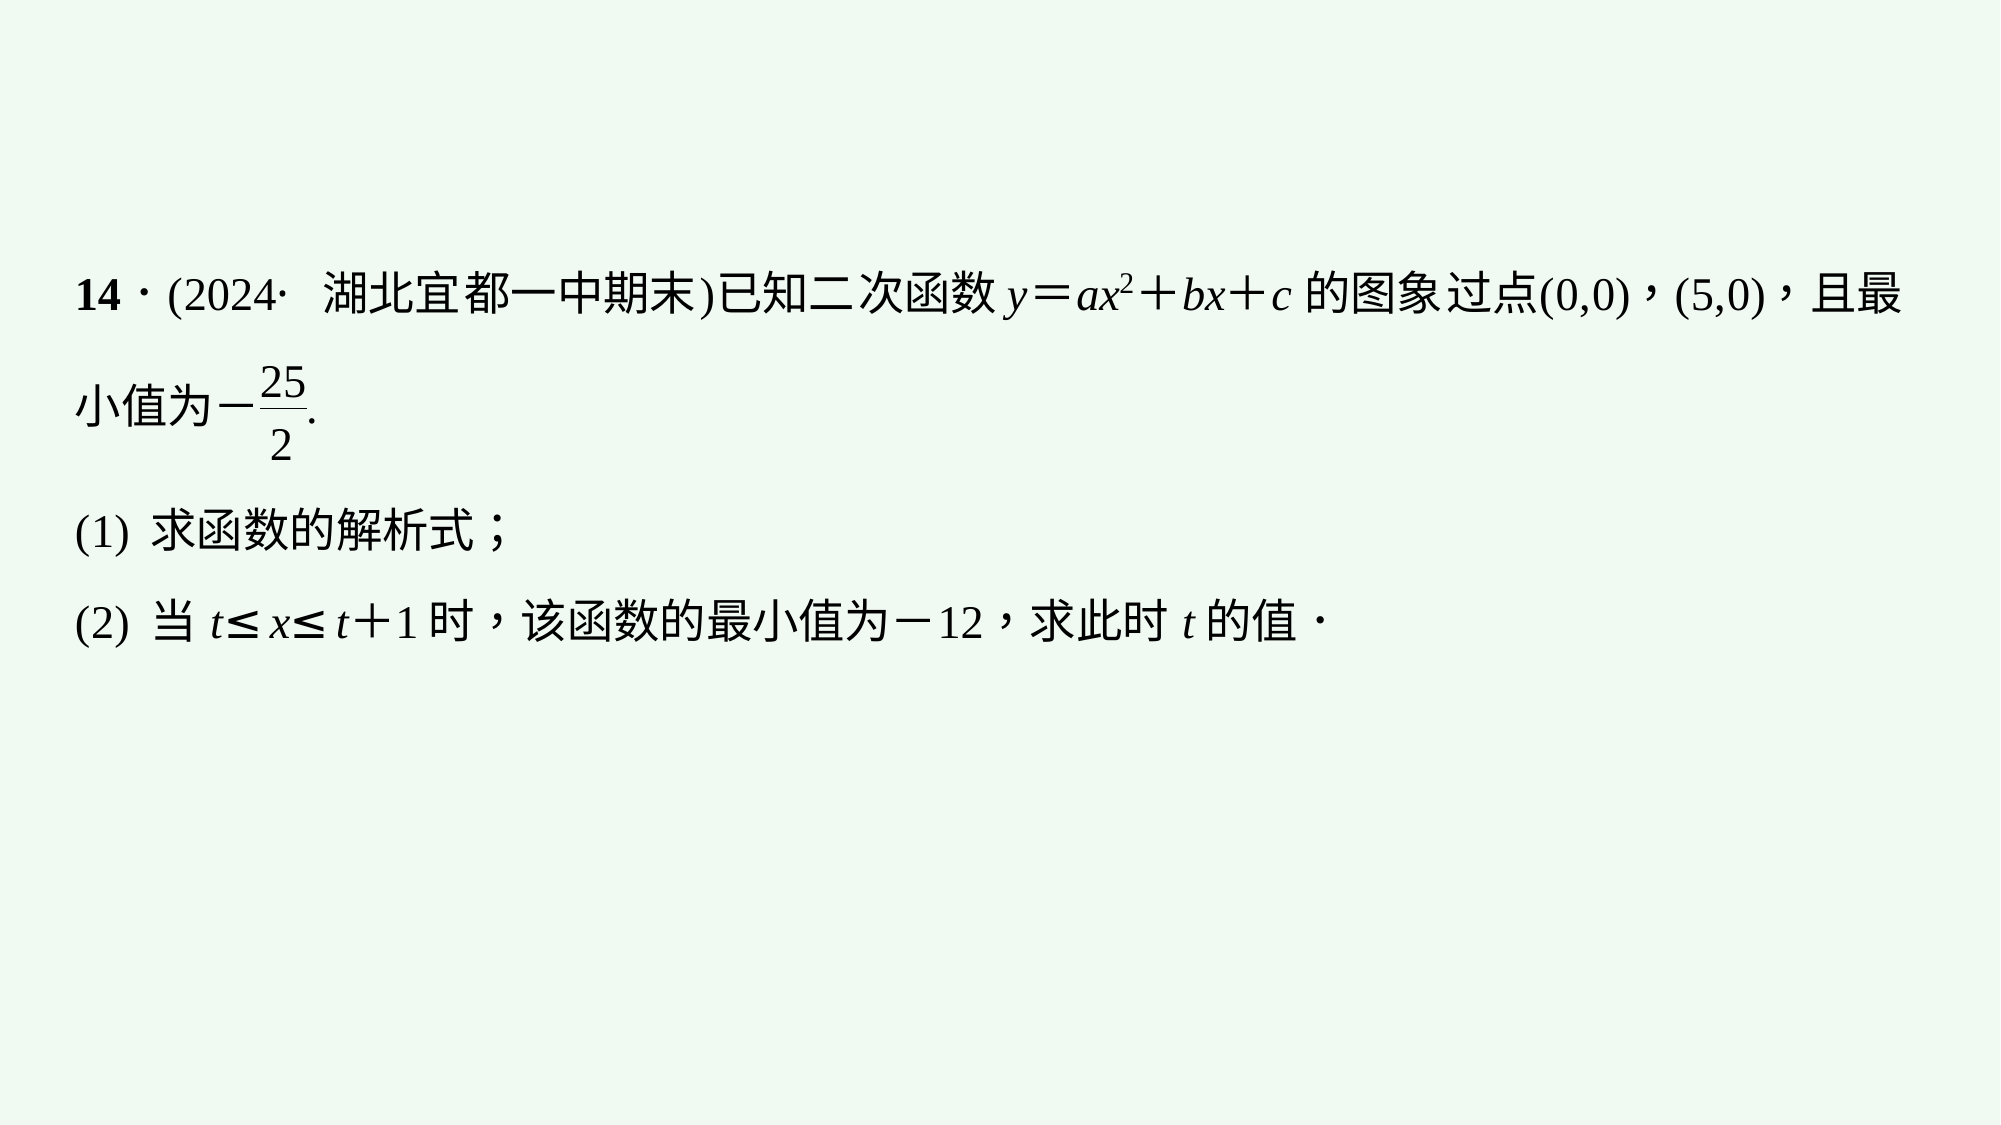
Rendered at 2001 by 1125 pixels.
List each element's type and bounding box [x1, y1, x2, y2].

text_box [74, 263, 1907, 755]
